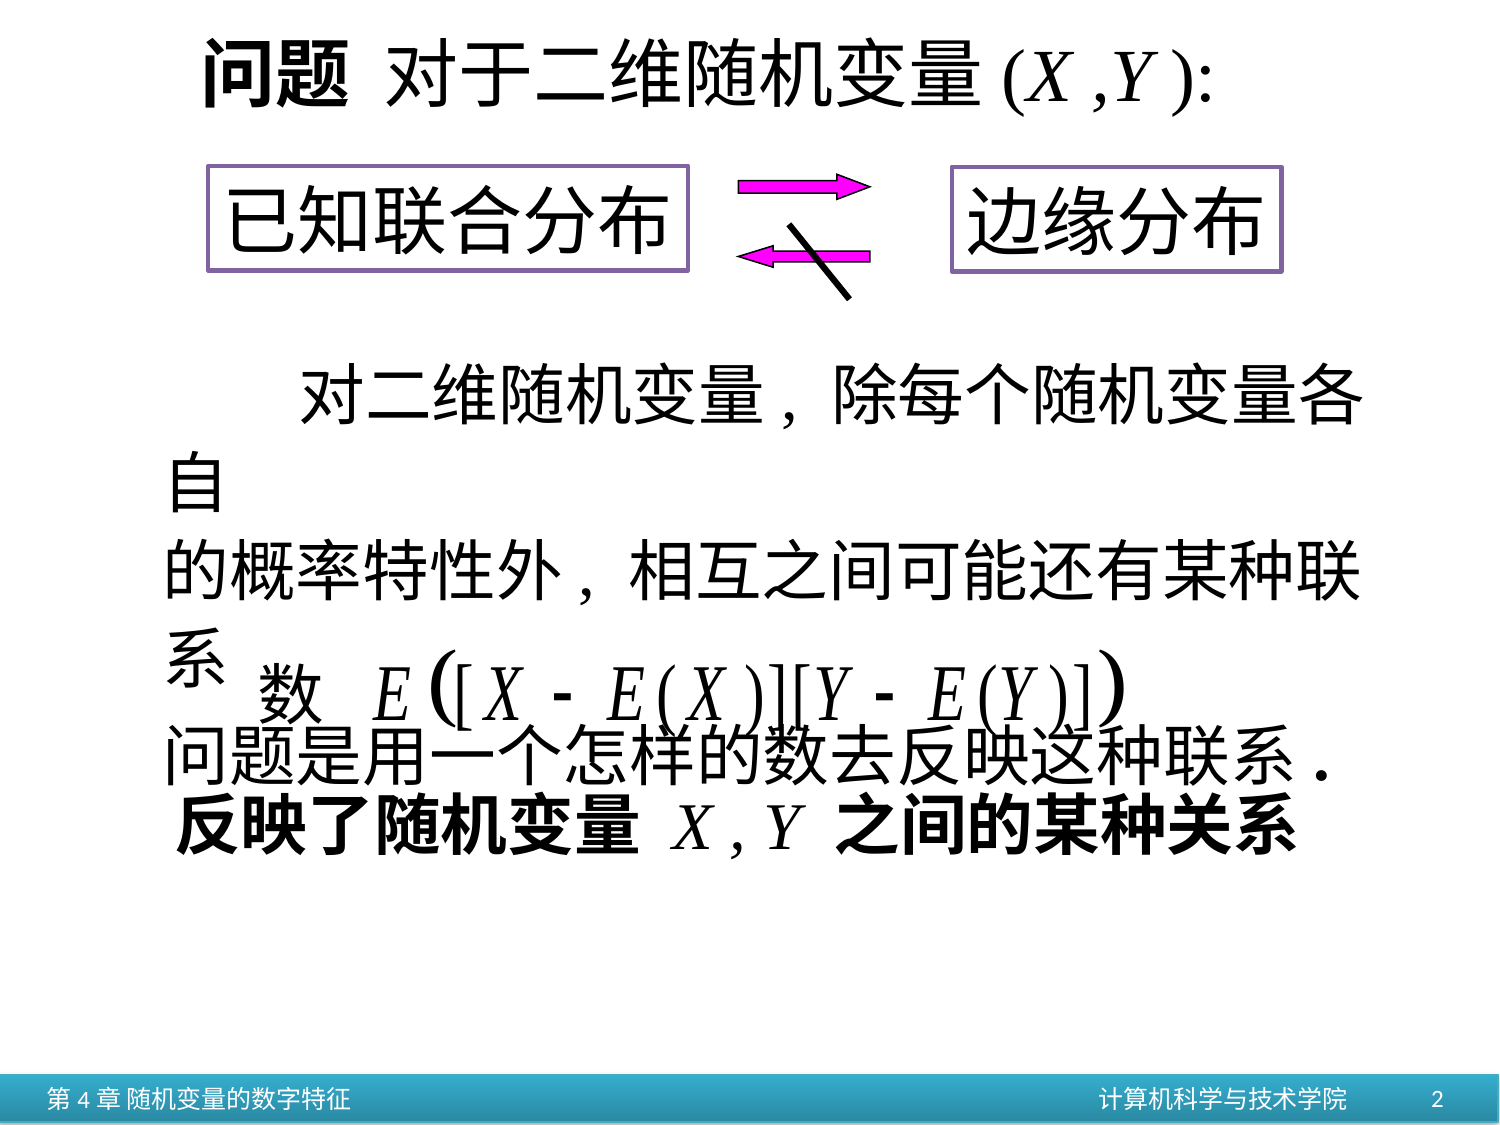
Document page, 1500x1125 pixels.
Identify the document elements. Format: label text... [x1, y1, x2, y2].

text_box [738, 174, 870, 200]
text_box 已知联合分布 [206, 164, 690, 273]
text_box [738, 224, 871, 300]
text_box 对二维随机变量, 除每个随机变量各自 的概率特性外, 相互之间可能还有某种联系 问题是用一个怎样的数去反映这种联系. [147, 337, 1424, 804]
text_box 问题 对于二维随机变量(X ,Y ): [185, 19, 1232, 124]
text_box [359, 632, 1130, 764]
text_box 边缘分布 [950, 165, 1284, 274]
text_box 数 [242, 645, 339, 740]
text_box 反映了随机变量 X , Y 之间的某种关系 [159, 775, 1353, 870]
